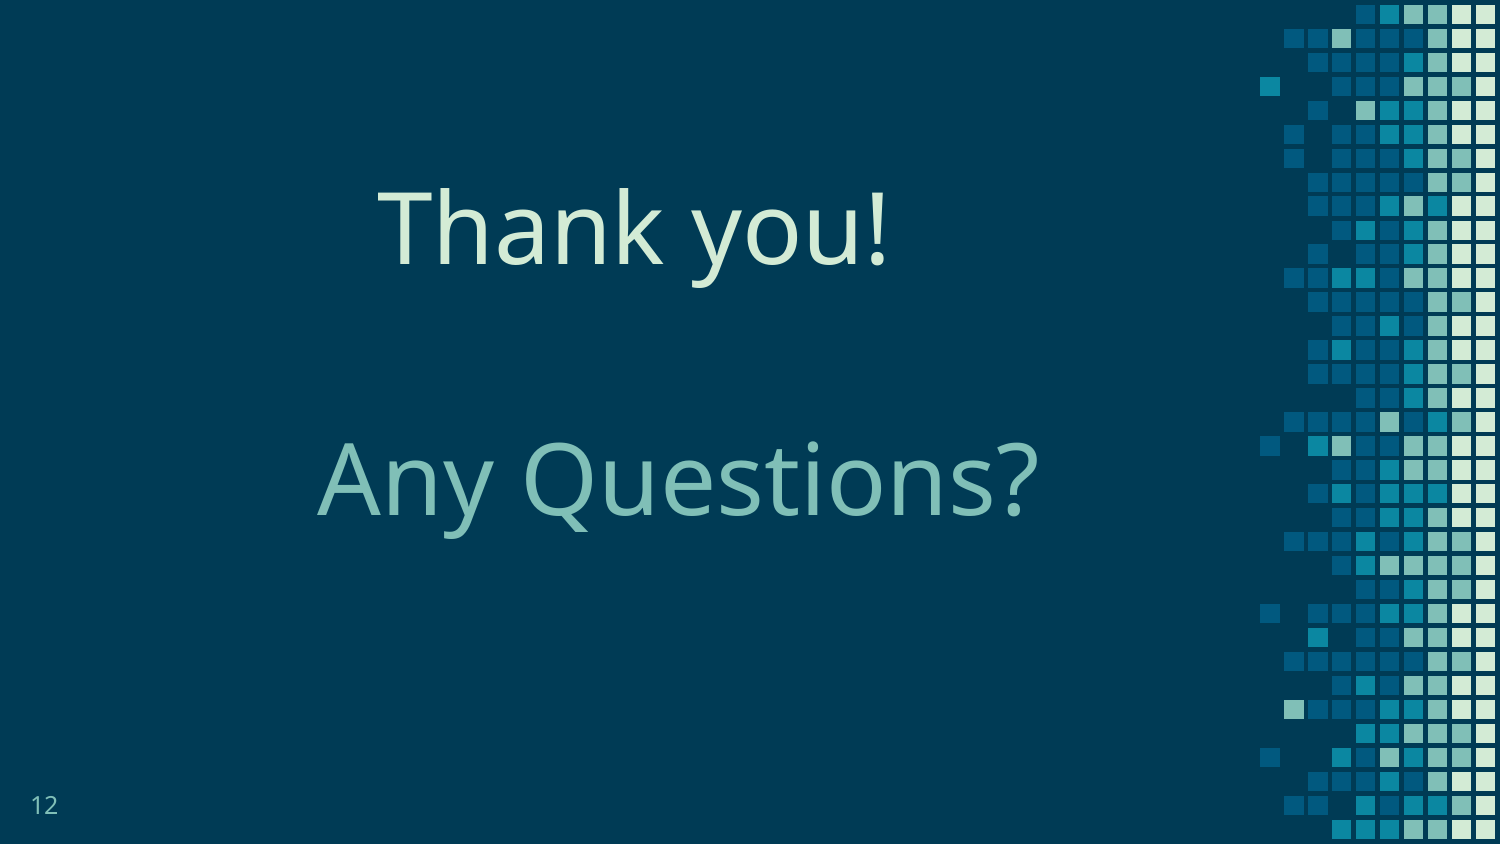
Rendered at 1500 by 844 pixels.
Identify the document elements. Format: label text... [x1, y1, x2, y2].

title Thank you! [362, 16, 1160, 300]
slide_number ‹#› [15, 774, 105, 839]
title Any Questions? [302, 319, 1185, 670]
